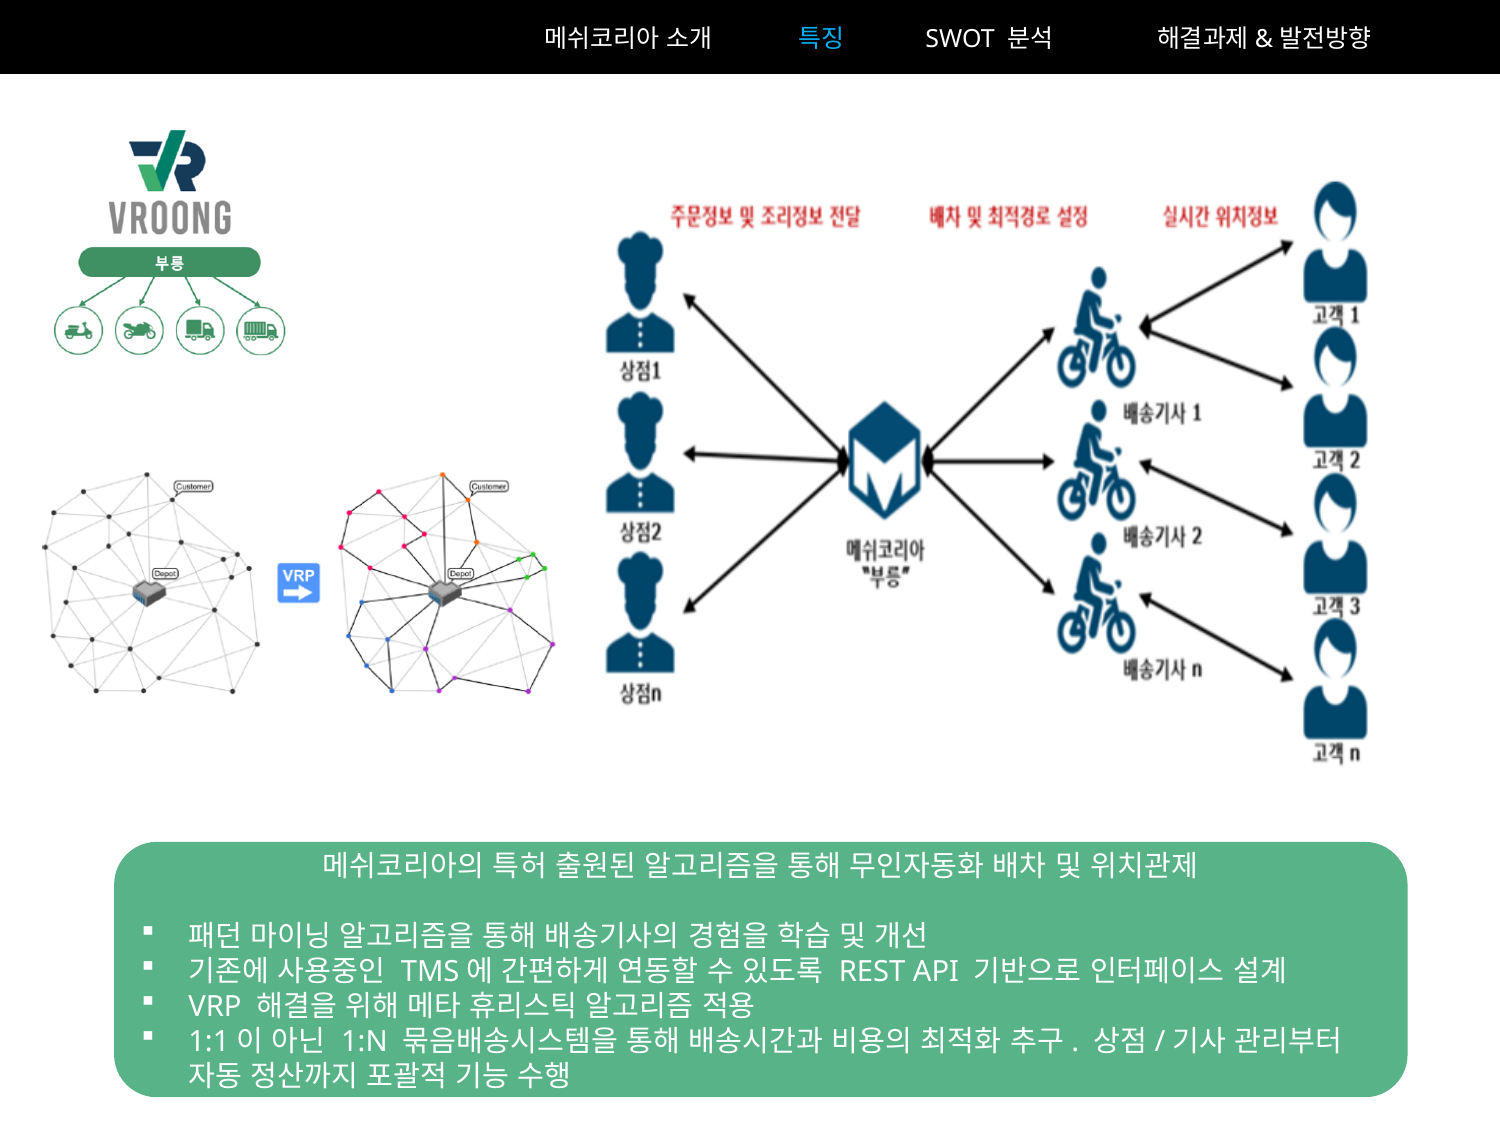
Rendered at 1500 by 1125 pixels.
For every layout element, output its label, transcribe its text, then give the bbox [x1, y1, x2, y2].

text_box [521, 15, 863, 62]
text_box 메쉬코리아의 특허 출원된 알고리즘을 통해 무인자동화 배차 및 위치관제 패던 마이닝 알고리즘을 통해 배송기사의 경험을 학습 및 개선 기존에 사용중인 TMS에 간편하게 연동할 수 있도록 REST API 기반으로 인터페이스 설계 VRP 해결을 위해 메타 휴리스틱 알고리즘 적용 1:1이 아닌 1:N 묶음배송시스템을 통해 배송시간과 비용의 최적화 추구. 상점/기사 관리부터 자동 정산까지 포괄적 기능 수행 [111, 839, 1410, 1100]
text_box [0, 0, 1500, 76]
text_box 해결과제&발전방향 [1142, 15, 1387, 61]
text_box SWOT 분석 [910, 15, 1069, 61]
picture [48, 125, 292, 362]
picture [29, 160, 1408, 782]
